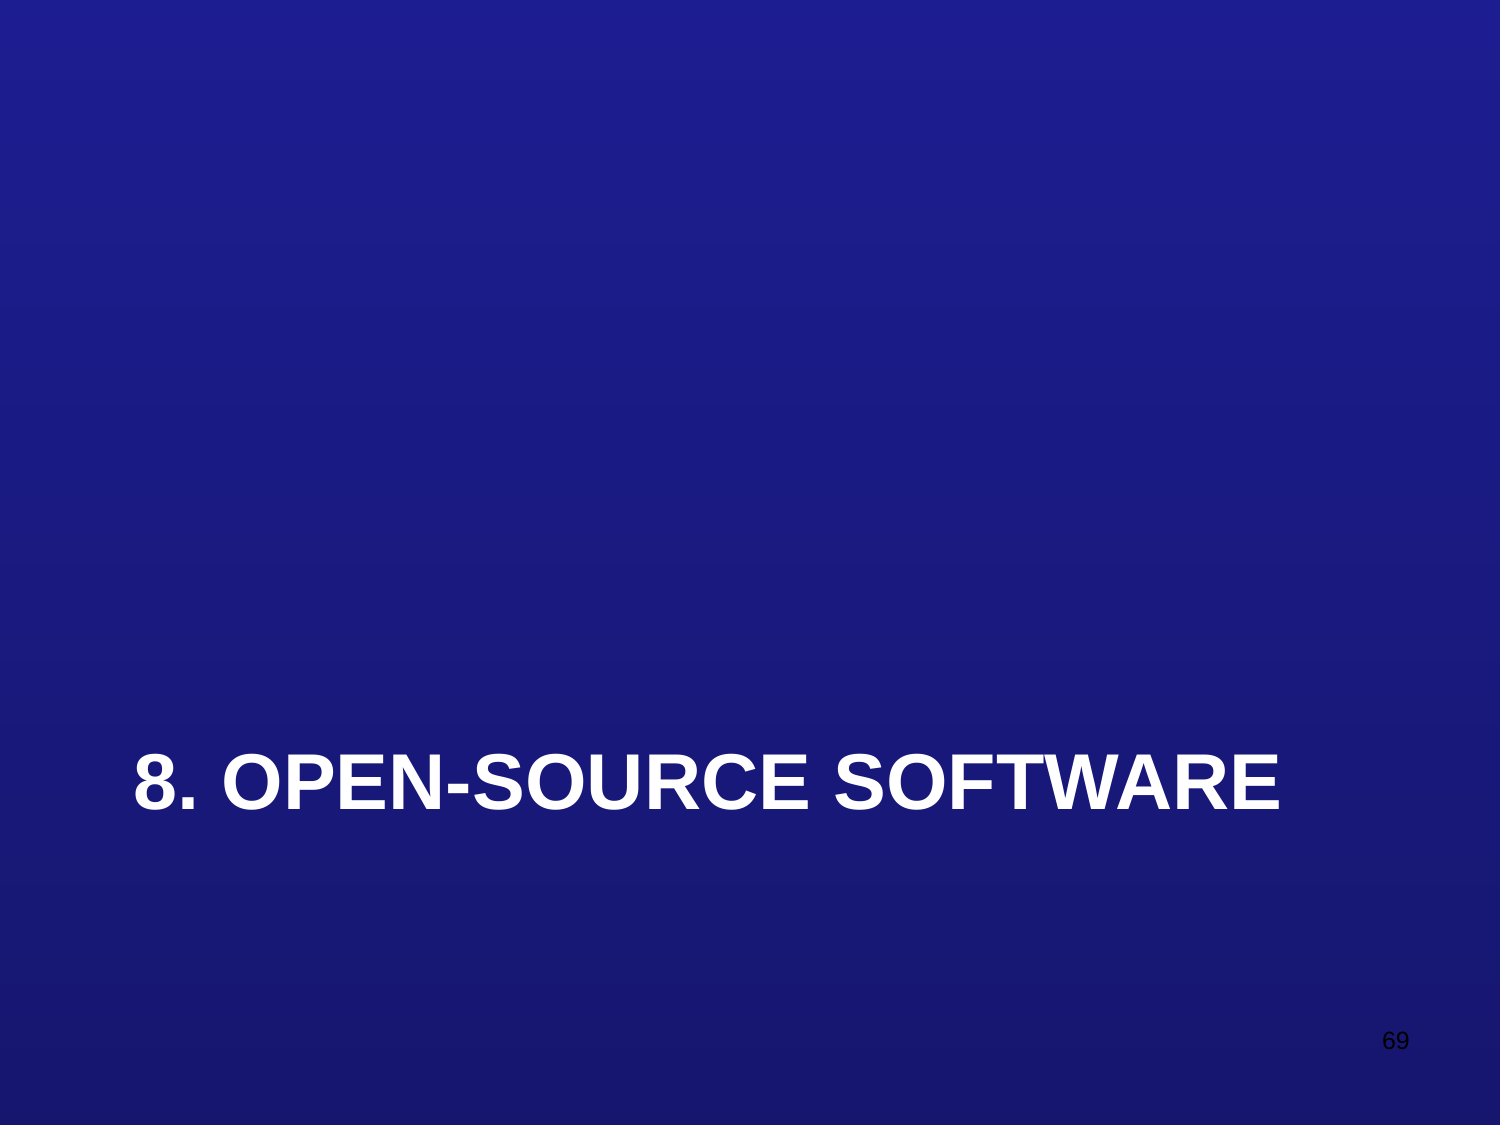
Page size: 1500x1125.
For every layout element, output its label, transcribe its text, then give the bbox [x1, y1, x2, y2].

title 8. Open-Source Software [118, 722, 1394, 947]
slide_number 69 [1119, 1017, 1425, 1096]
